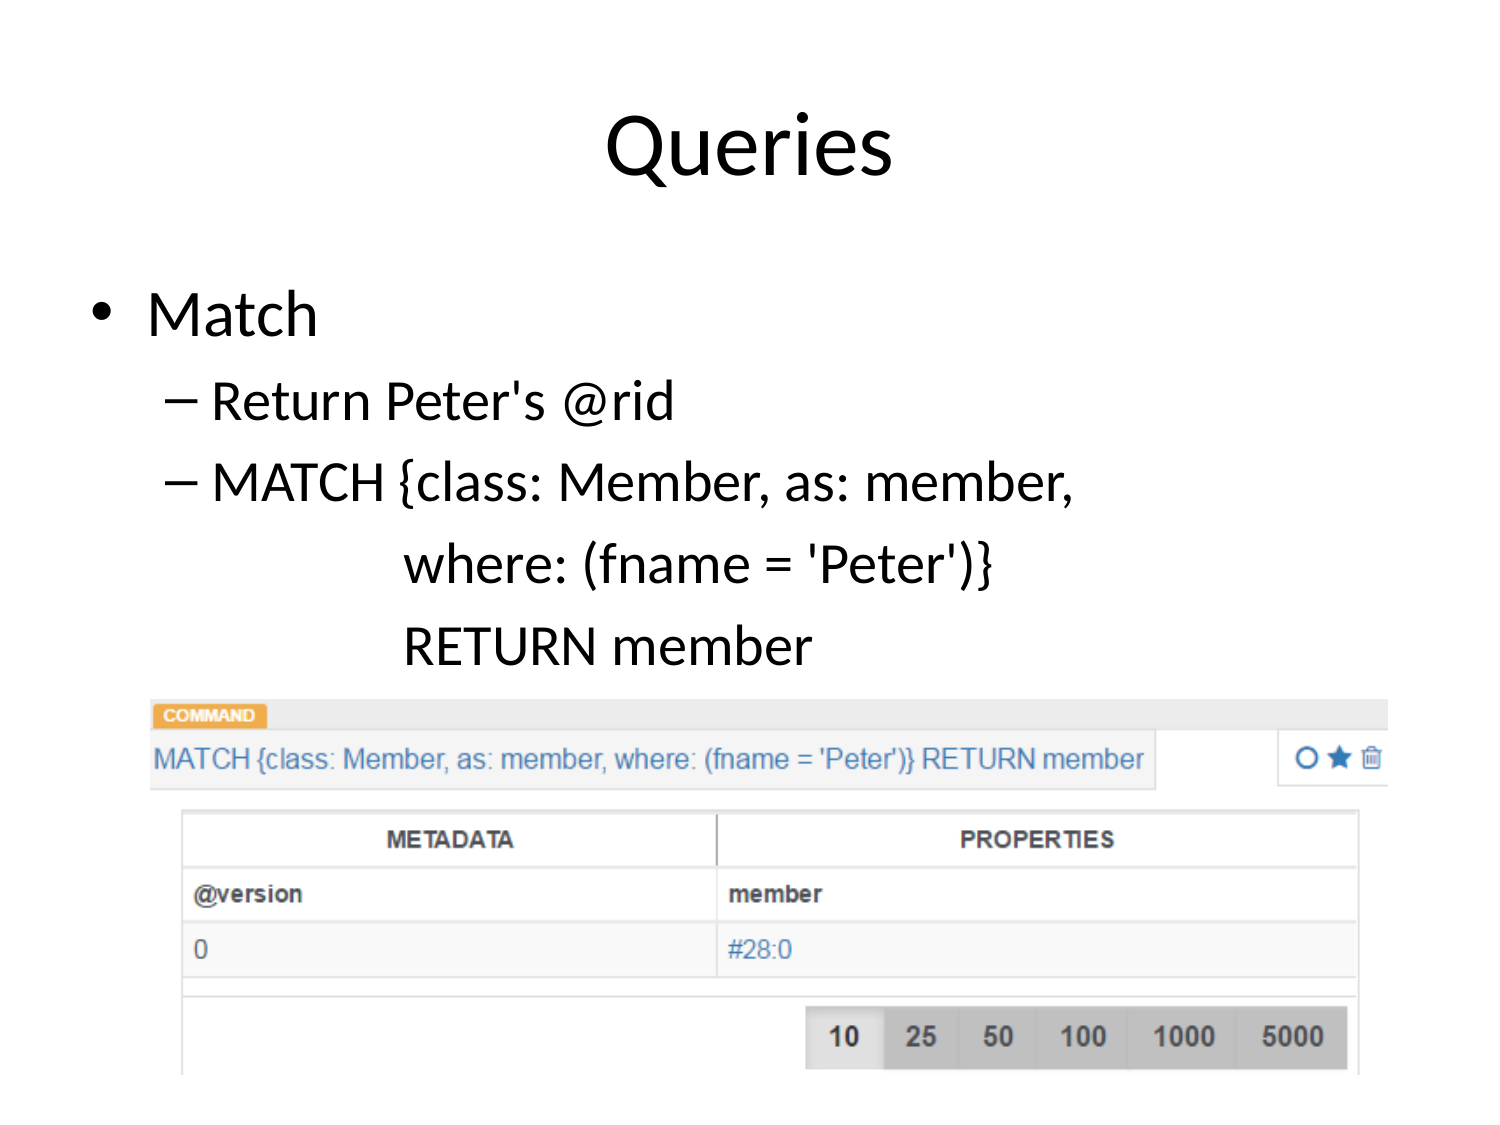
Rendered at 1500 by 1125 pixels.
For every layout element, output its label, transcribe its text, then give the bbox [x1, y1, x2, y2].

title Queries [75, 45, 1425, 233]
list Match Return Peter's @rid MATCH {class: Member, as: member, where: (fname = 'Peter')} RETURN member [75, 262, 1425, 1113]
picture [149, 699, 1388, 1076]
